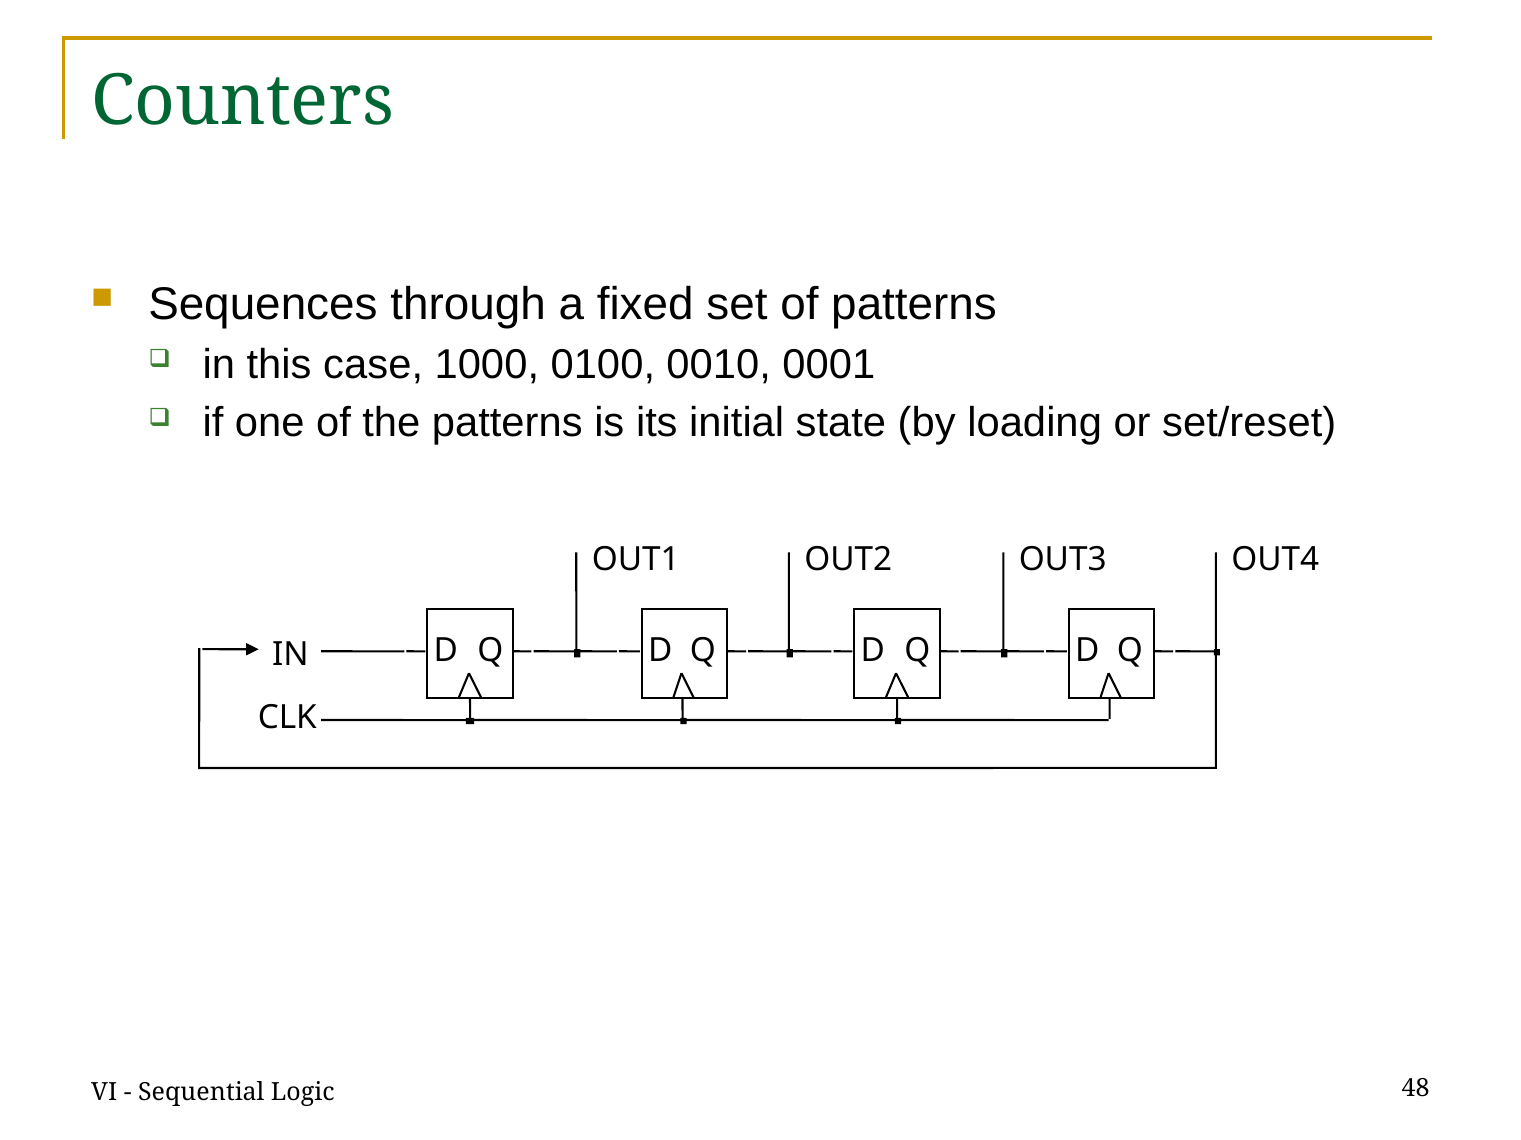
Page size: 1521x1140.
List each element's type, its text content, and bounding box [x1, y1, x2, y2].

list Sequences through a fixed set of patterns in this case, 1000, 0100, 0010, 0001 if one of the patterns is its initial state (by loading or set/reset) [76, 265, 1445, 1019]
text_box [197, 536, 1350, 770]
title Counters [76, 46, 1445, 236]
slide_number 48 [1089, 1037, 1445, 1114]
slide_number VI - Sequential Logic [76, 1037, 431, 1114]
